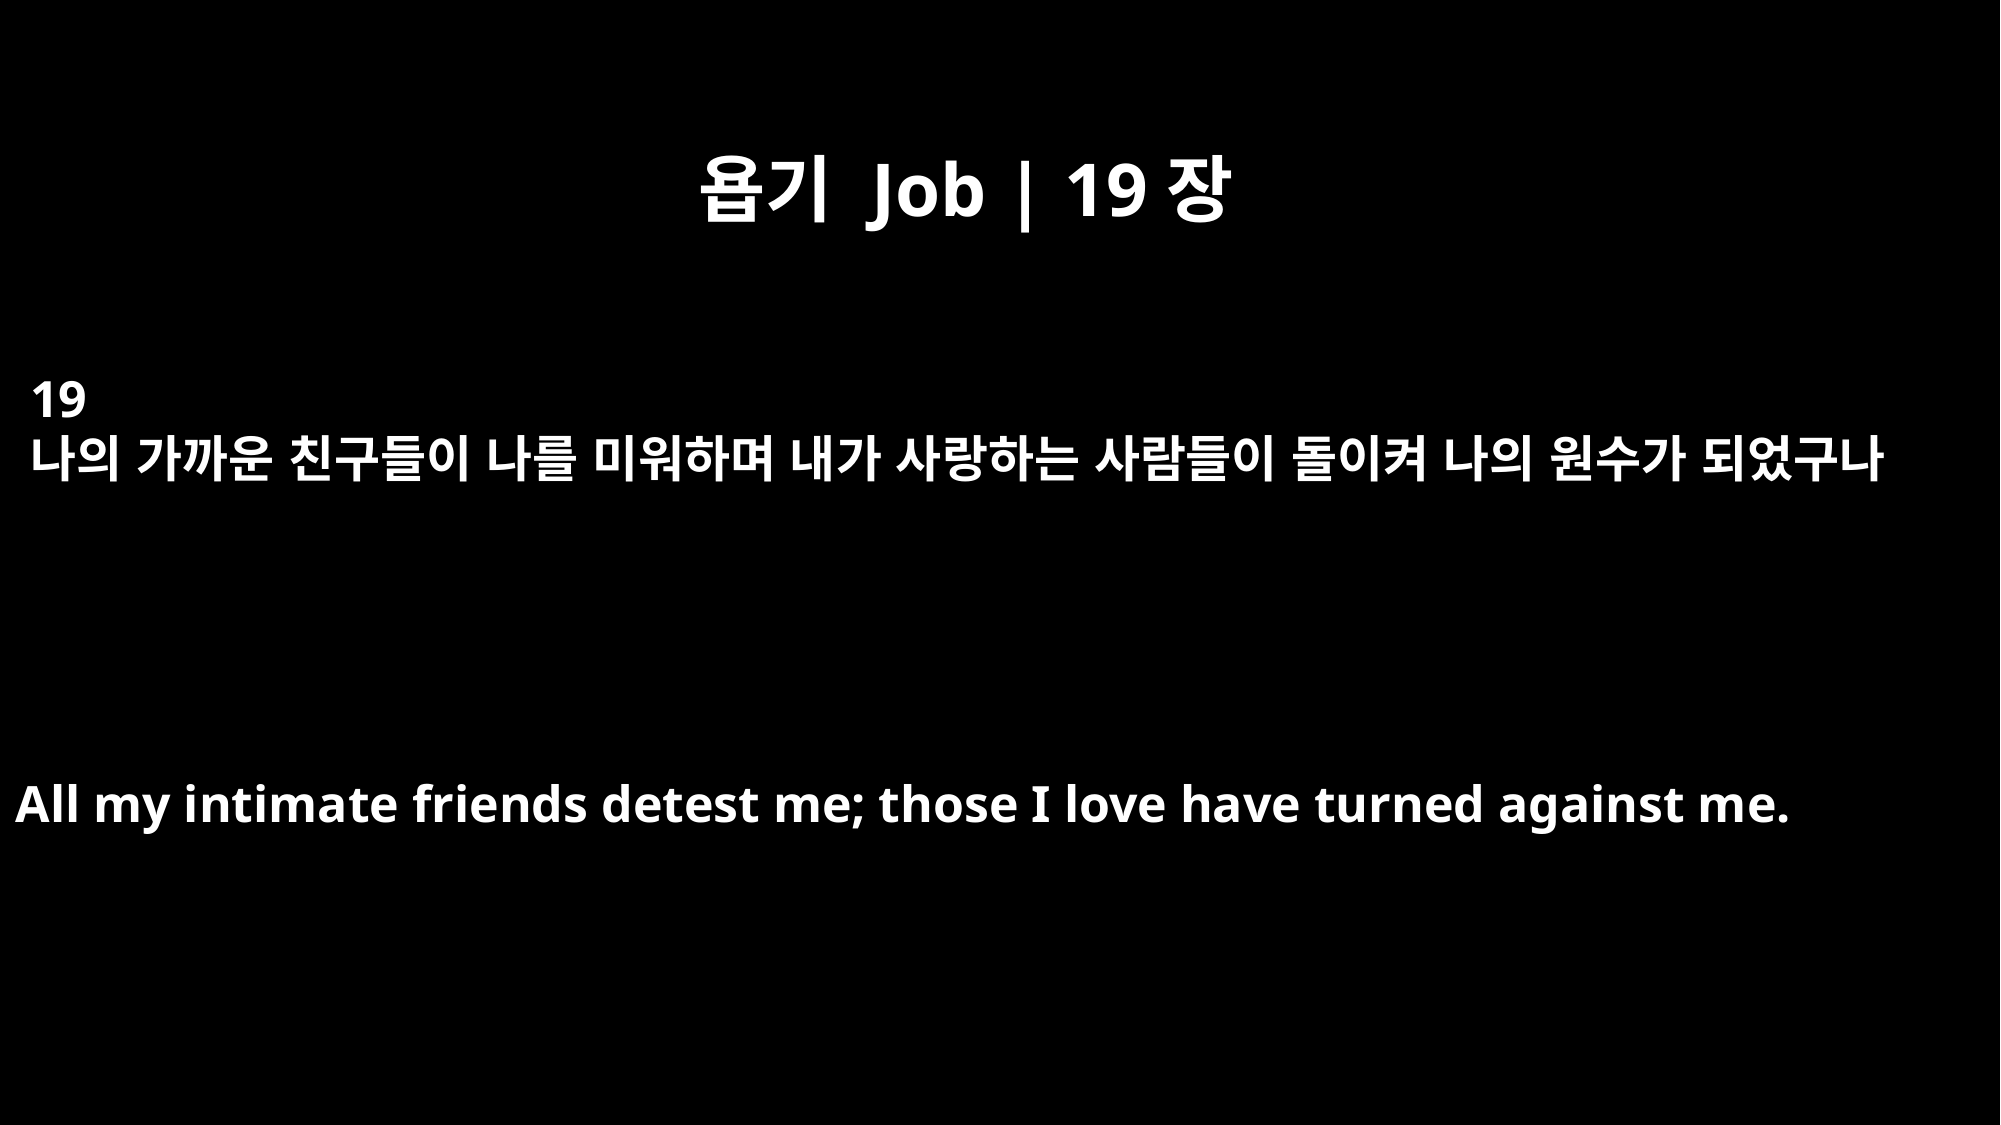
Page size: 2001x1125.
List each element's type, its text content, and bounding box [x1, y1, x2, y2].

text_box 욥기 Job | 19장 [683, 136, 1249, 239]
text_box 19 나의 가까운 친구들이 나를 미워하며 내가 사랑하는 사람들이 돌이켜 나의 원수가 되었구나 [15, 359, 1902, 495]
text_box All my intimate friends detest me; those I love have turned against me. [0, 764, 1807, 840]
